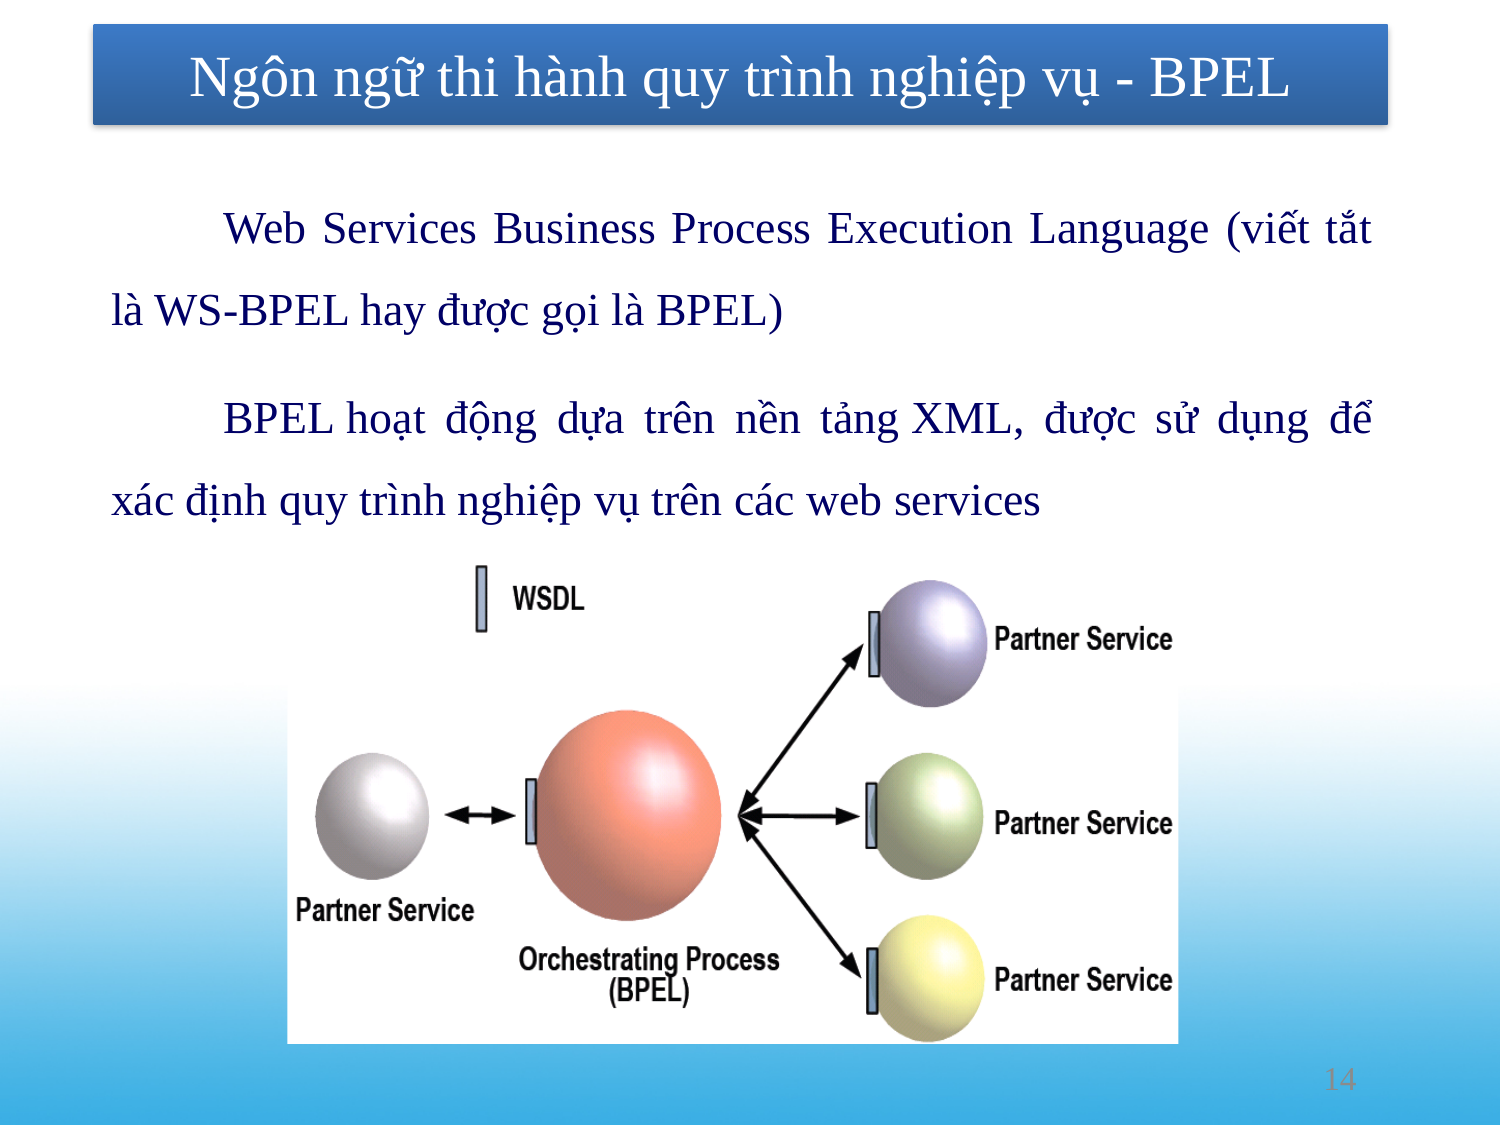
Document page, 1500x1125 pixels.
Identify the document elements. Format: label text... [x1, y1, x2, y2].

list Web Services Business Process Execution Language (viết tắt là WS-BPEL hay được gọi là BPEL) BPEL hoạt động dựa trên nền tảng XML, được sử dụng để xác định quy trình nghiệp vụ trên các web services [95, 162, 1388, 1125]
picture [287, 562, 1179, 1044]
picture [0, 0, 1500, 1125]
title Ngôn ngữ thi hành quy trình nghiệp vụ - BPEL [93, 22, 1388, 125]
